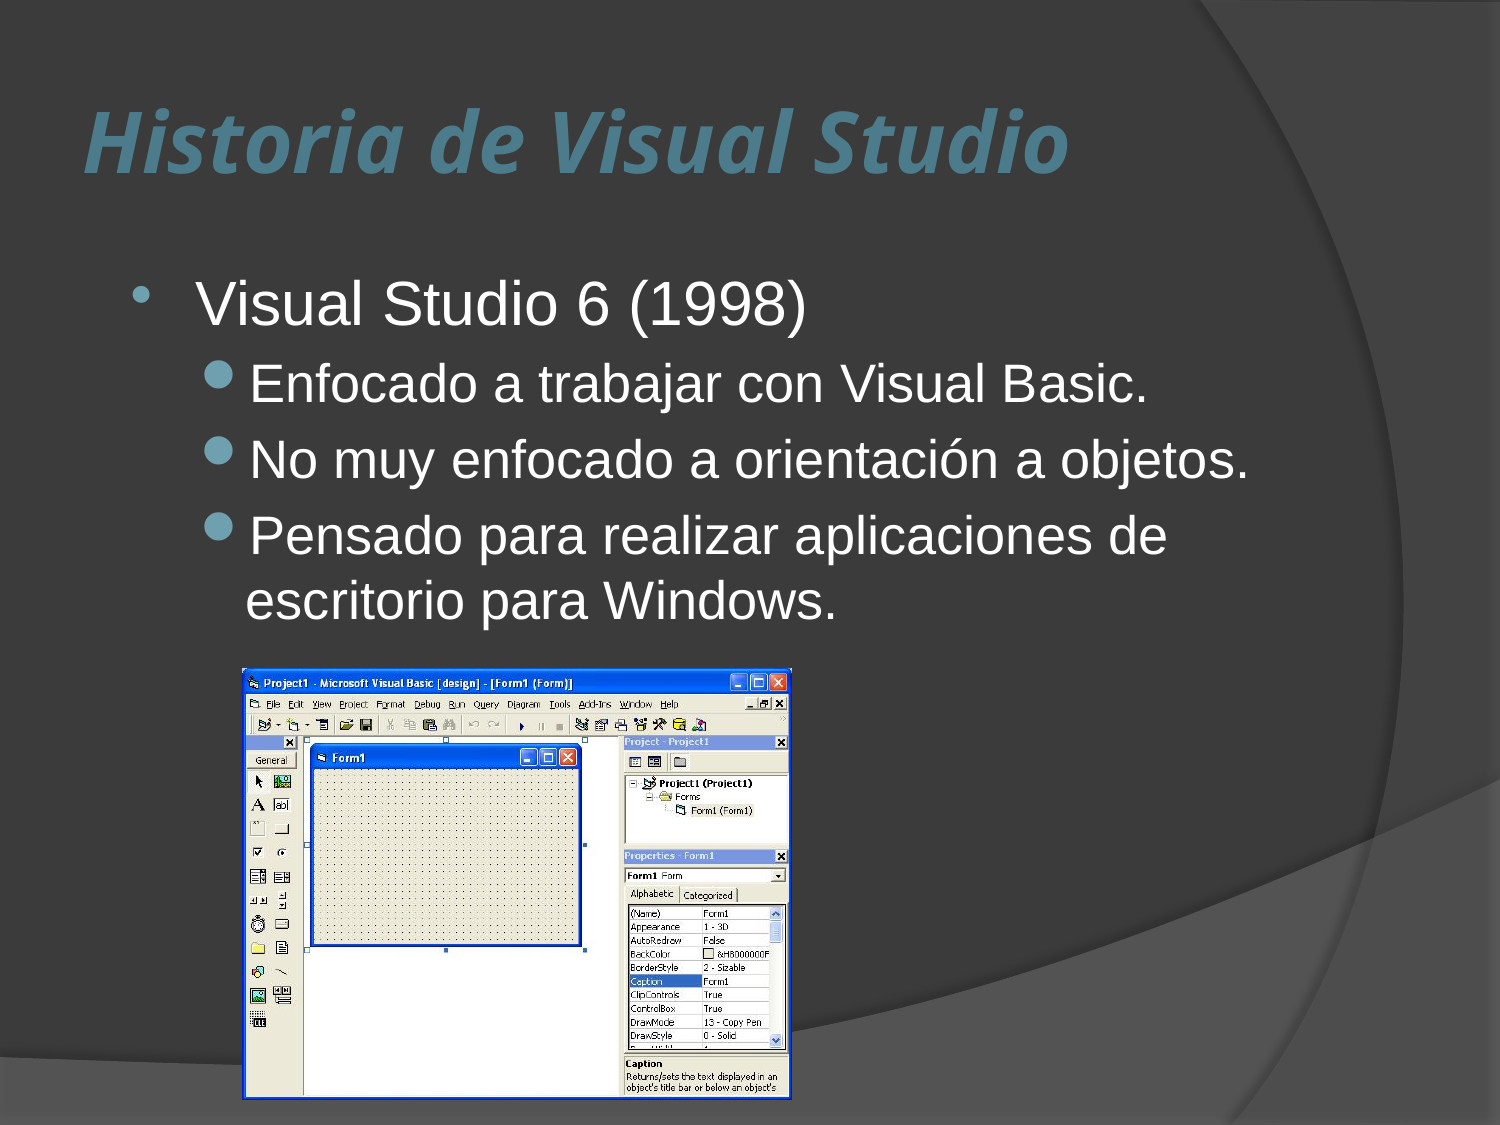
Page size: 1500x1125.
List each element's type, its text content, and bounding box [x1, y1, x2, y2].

list Visual Studio 6 (1998) Enfocado a trabajar con Visual Basic. No muy enfocado a orientación a objetos. Pensado para realizar aplicaciones de escritorio para Windows. [112, 255, 1338, 998]
picture [241, 668, 792, 1100]
title Historia de Visual Studio [75, 45, 1300, 233]
